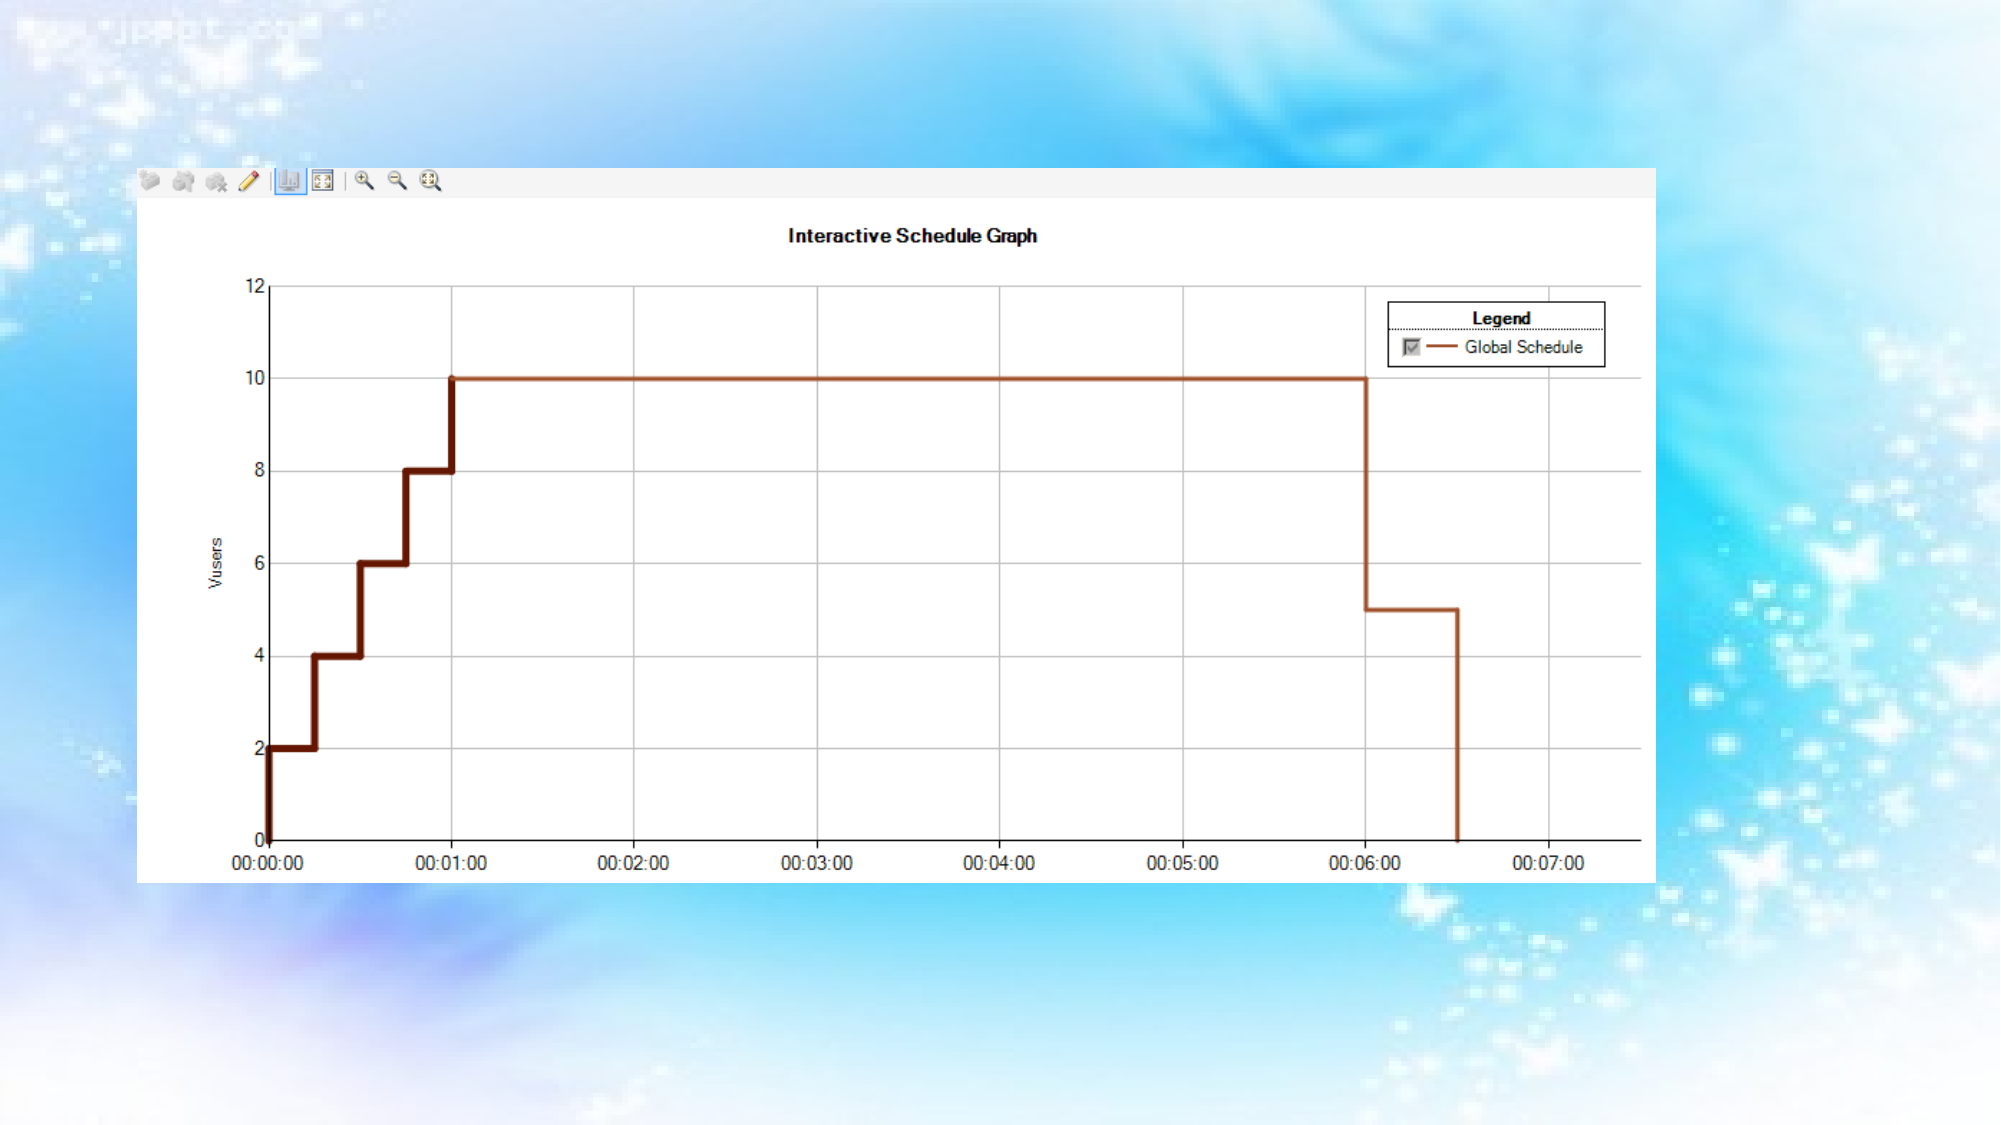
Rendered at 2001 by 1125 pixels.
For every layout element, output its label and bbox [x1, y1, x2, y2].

list [137, 168, 1656, 883]
picture [0, 0, 2001, 1125]
